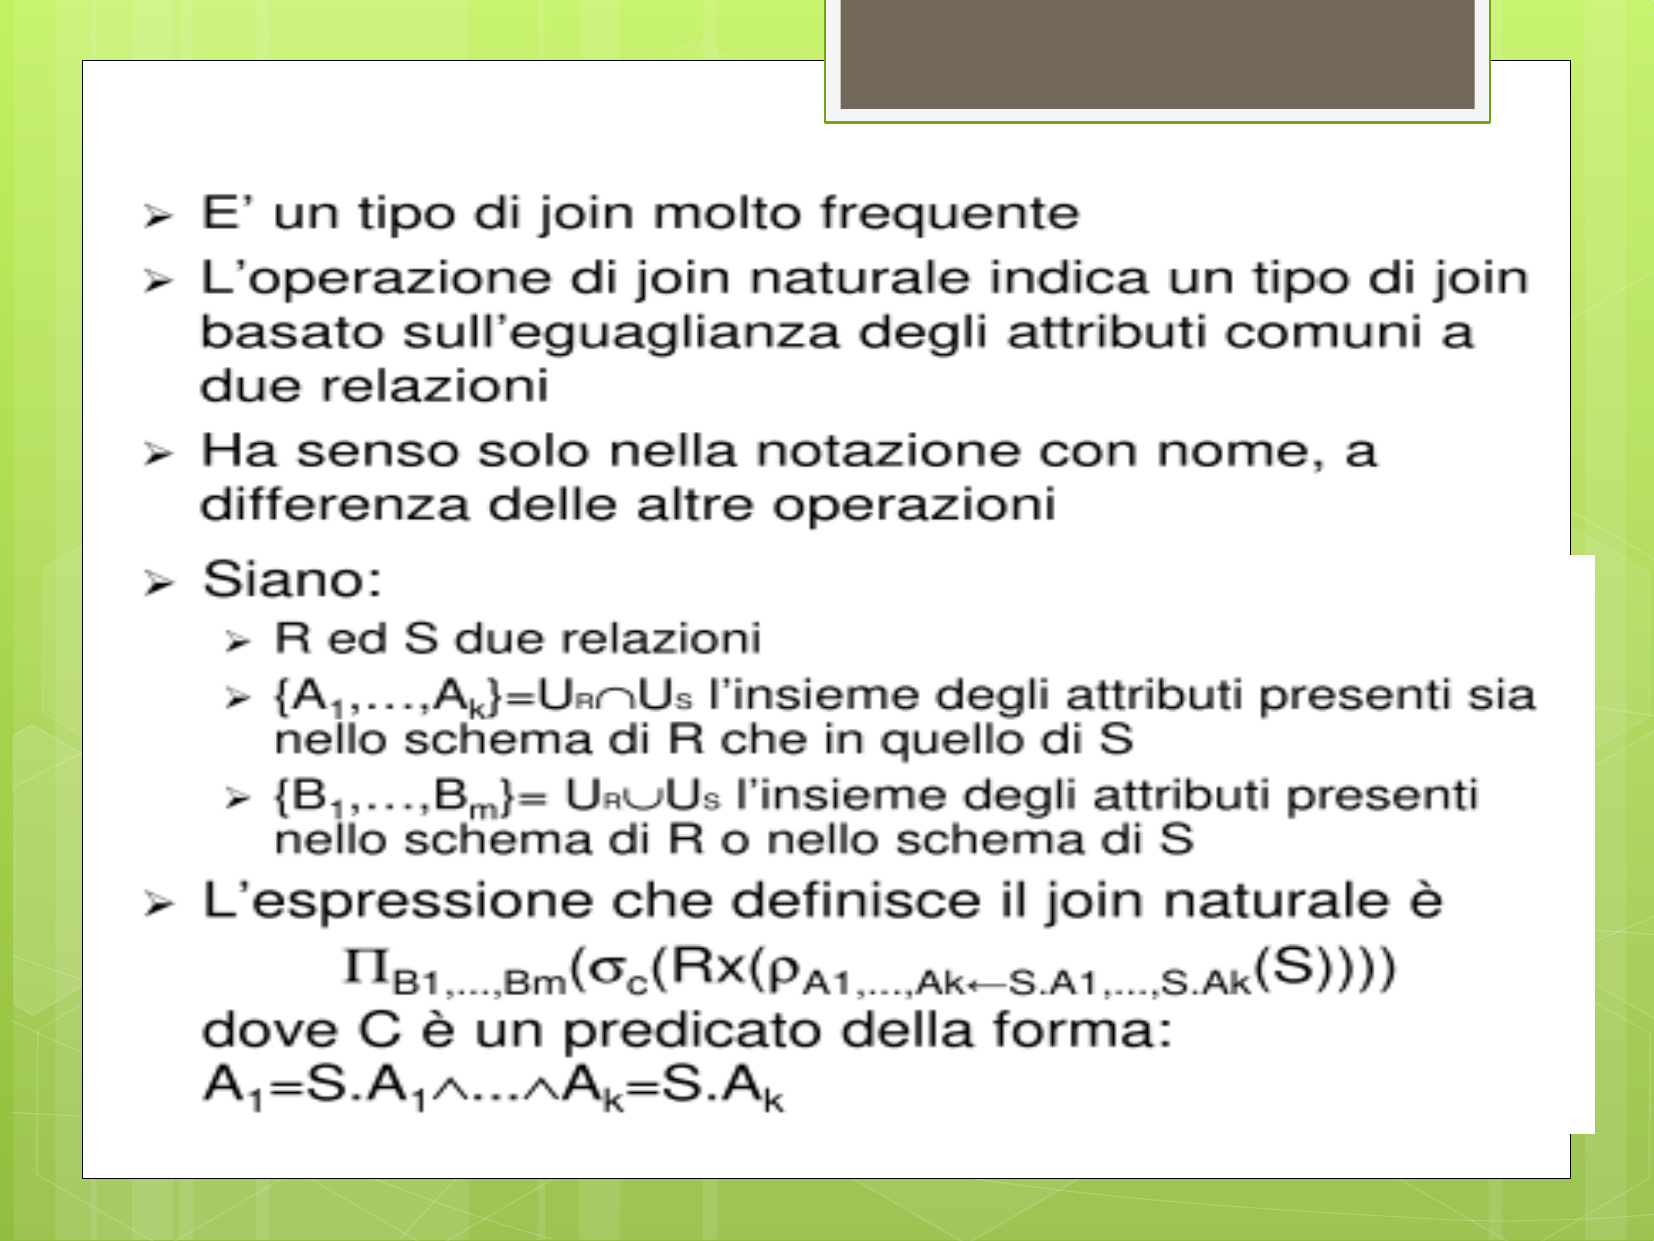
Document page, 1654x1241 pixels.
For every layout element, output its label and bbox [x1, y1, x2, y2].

picture [129, 187, 1595, 1135]
